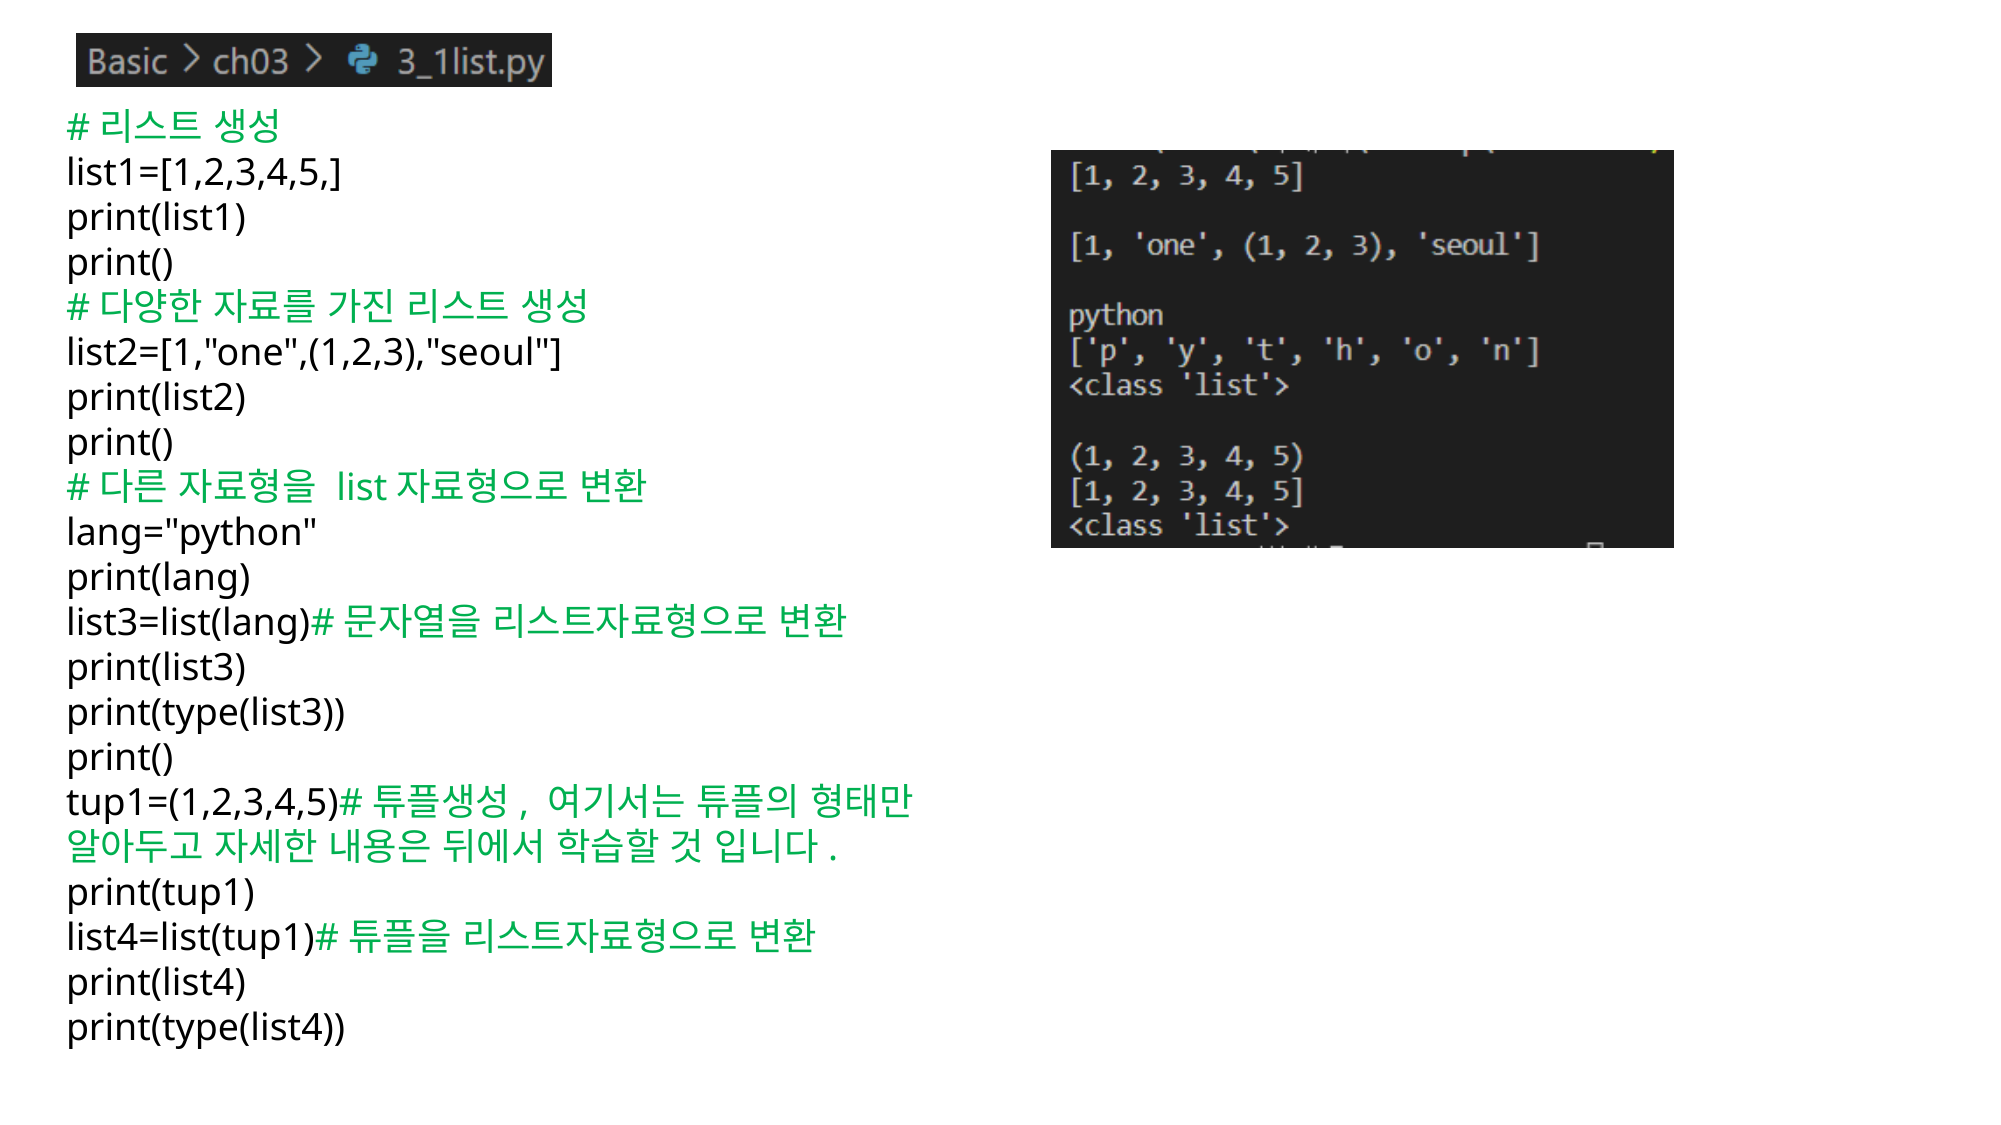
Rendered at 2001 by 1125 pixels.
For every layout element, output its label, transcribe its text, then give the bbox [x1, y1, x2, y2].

text_box #리스트 생성 list1=[1,2,3,4,5,] print(list1) print() #다양한 자료를 가진 리스트 생성 list2=[1,"one",(1,2,3),"seoul"] print(list2) print() #다른 자료형을 list자료형으로 변환 lang="python" print(lang) list3=list(lang)#문자열을 리스트자료형으로 변환print(list3) print(type(list3)) print() tup1=(1,2,3,4,5)#튜플생성, 여기서는 튜플의 형태만 알아두고 자세한 내용은 뒤에서 학습할 것 입니다. print(tup1) list4=list(tup1)#튜플을 리스트자료형으로 변환 print(list4) print(type(list4)) [51, 95, 1051, 1056]
picture [76, 33, 552, 87]
picture [1050, 150, 1674, 548]
